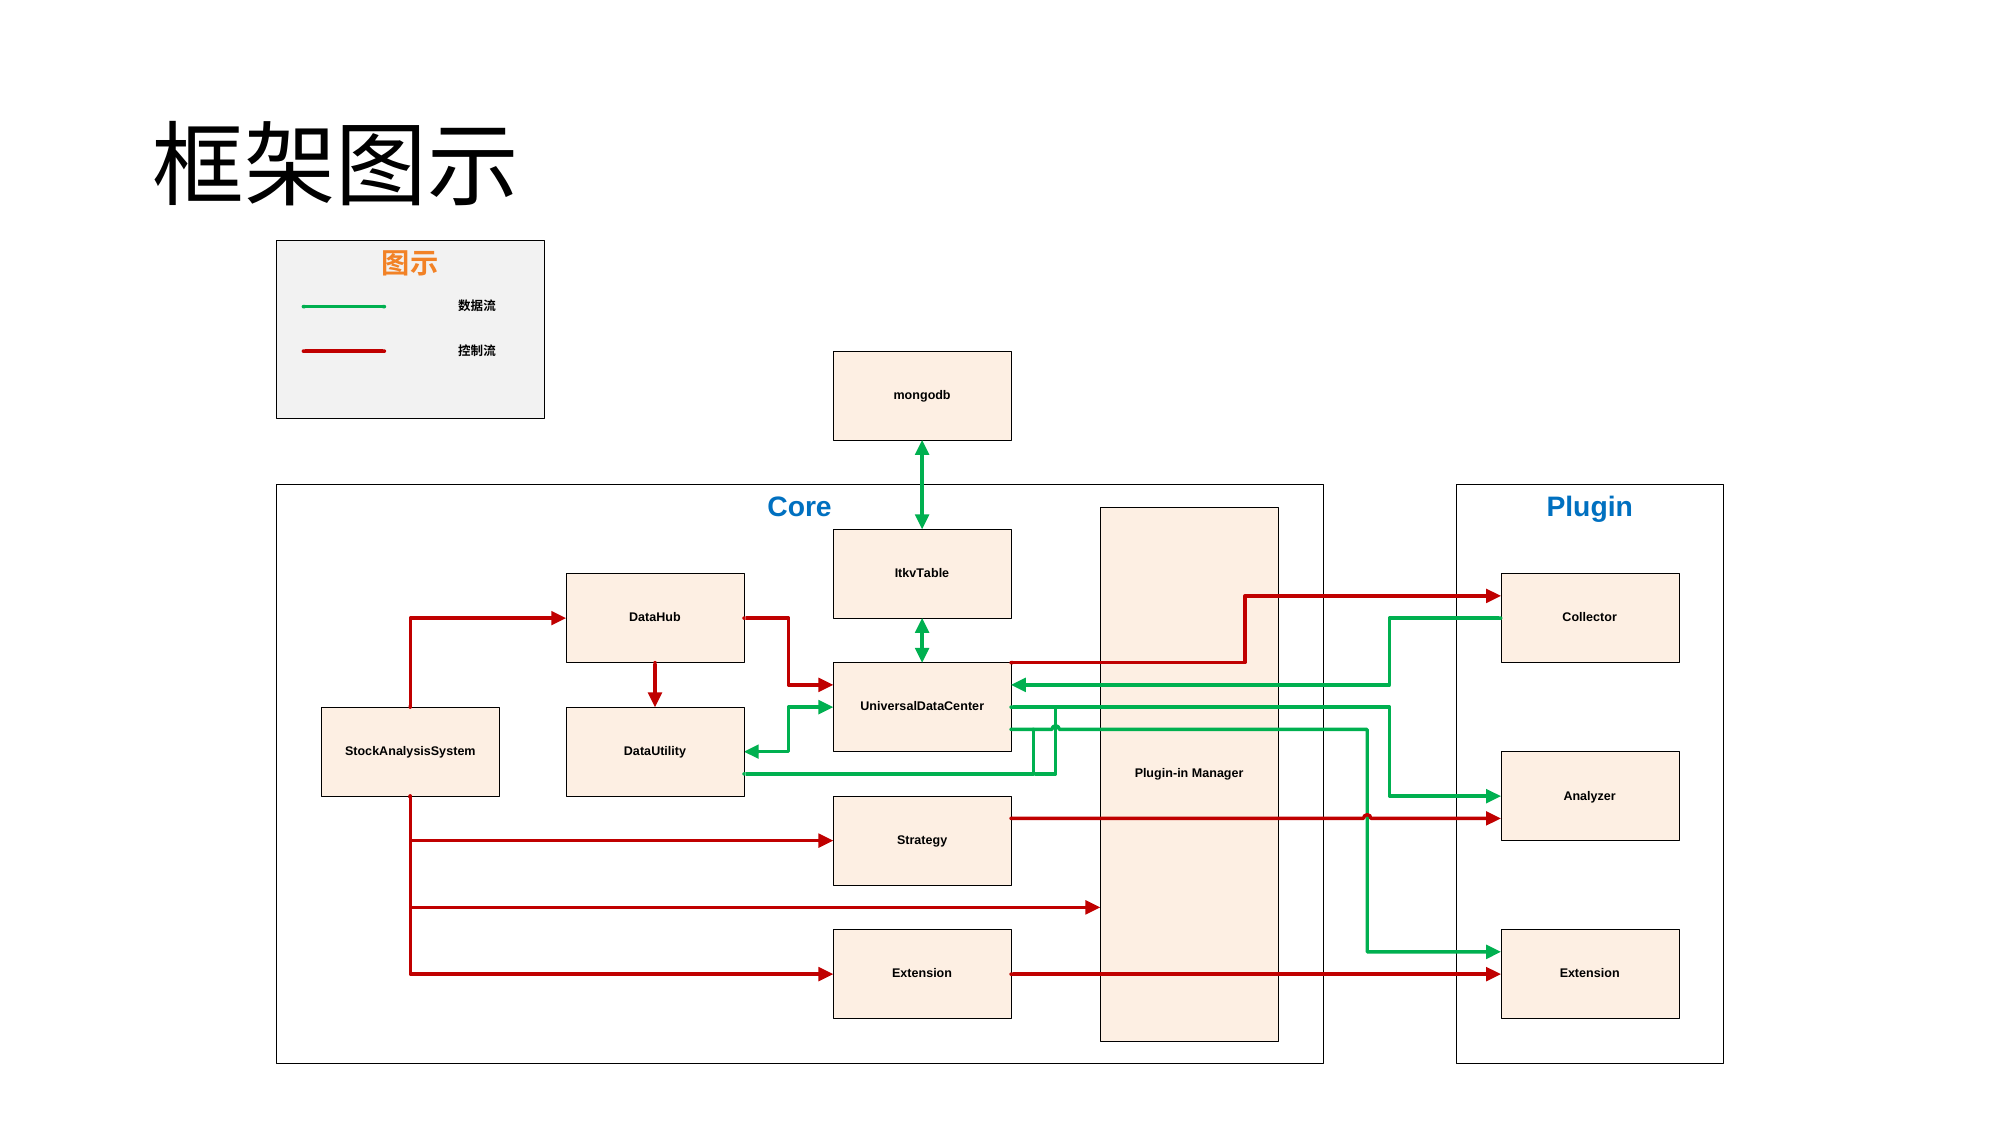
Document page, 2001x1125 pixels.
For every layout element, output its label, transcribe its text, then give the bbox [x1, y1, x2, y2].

title 框架图示 [137, 59, 1863, 278]
picture [274, 237, 1726, 1066]
